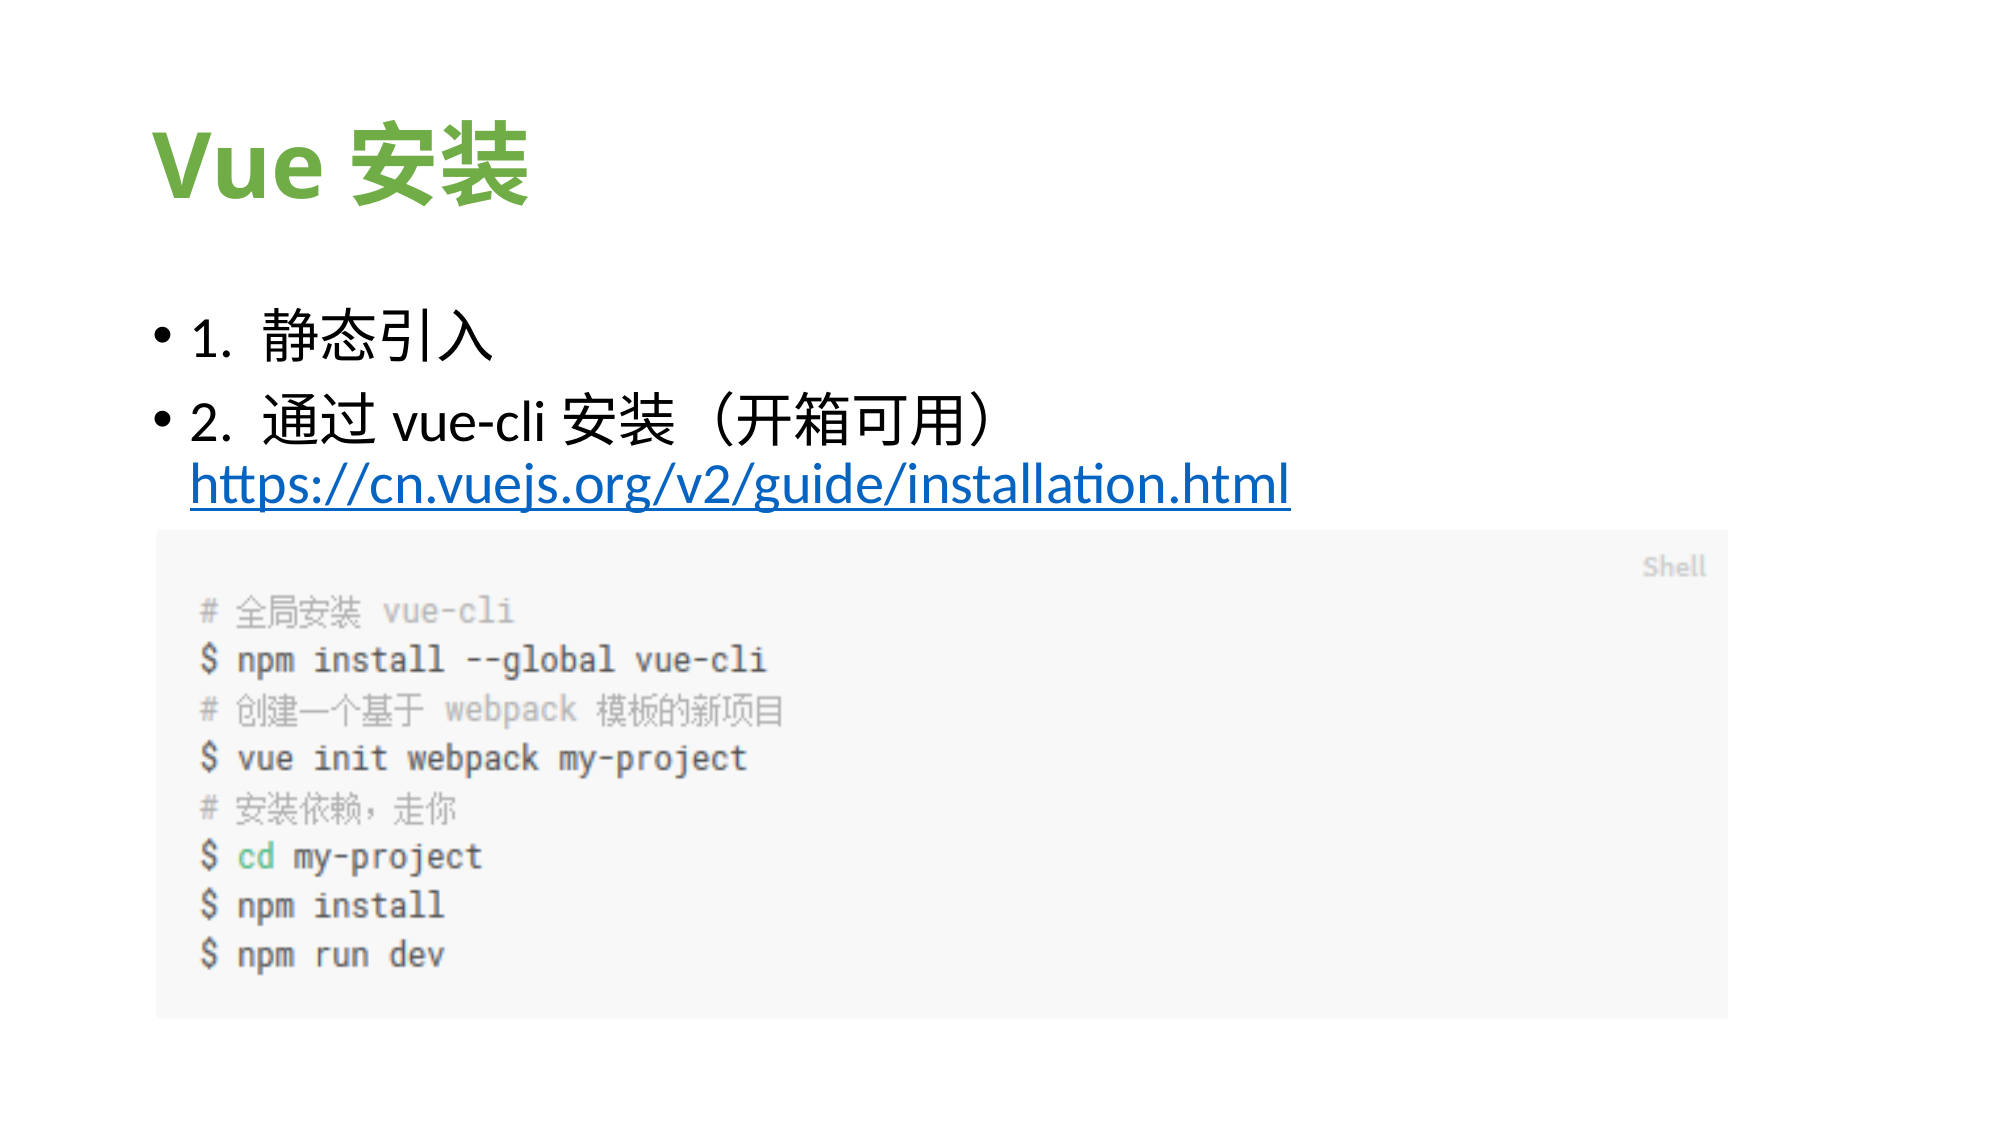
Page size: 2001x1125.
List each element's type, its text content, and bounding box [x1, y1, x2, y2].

title Vue安装 [137, 59, 1863, 278]
list 1. 静态引入 2. 通过vue-cli安装（开箱可用）https://cn.vuejs.org/v2/guide/installation.html [137, 299, 1863, 585]
picture [156, 528, 1728, 1033]
